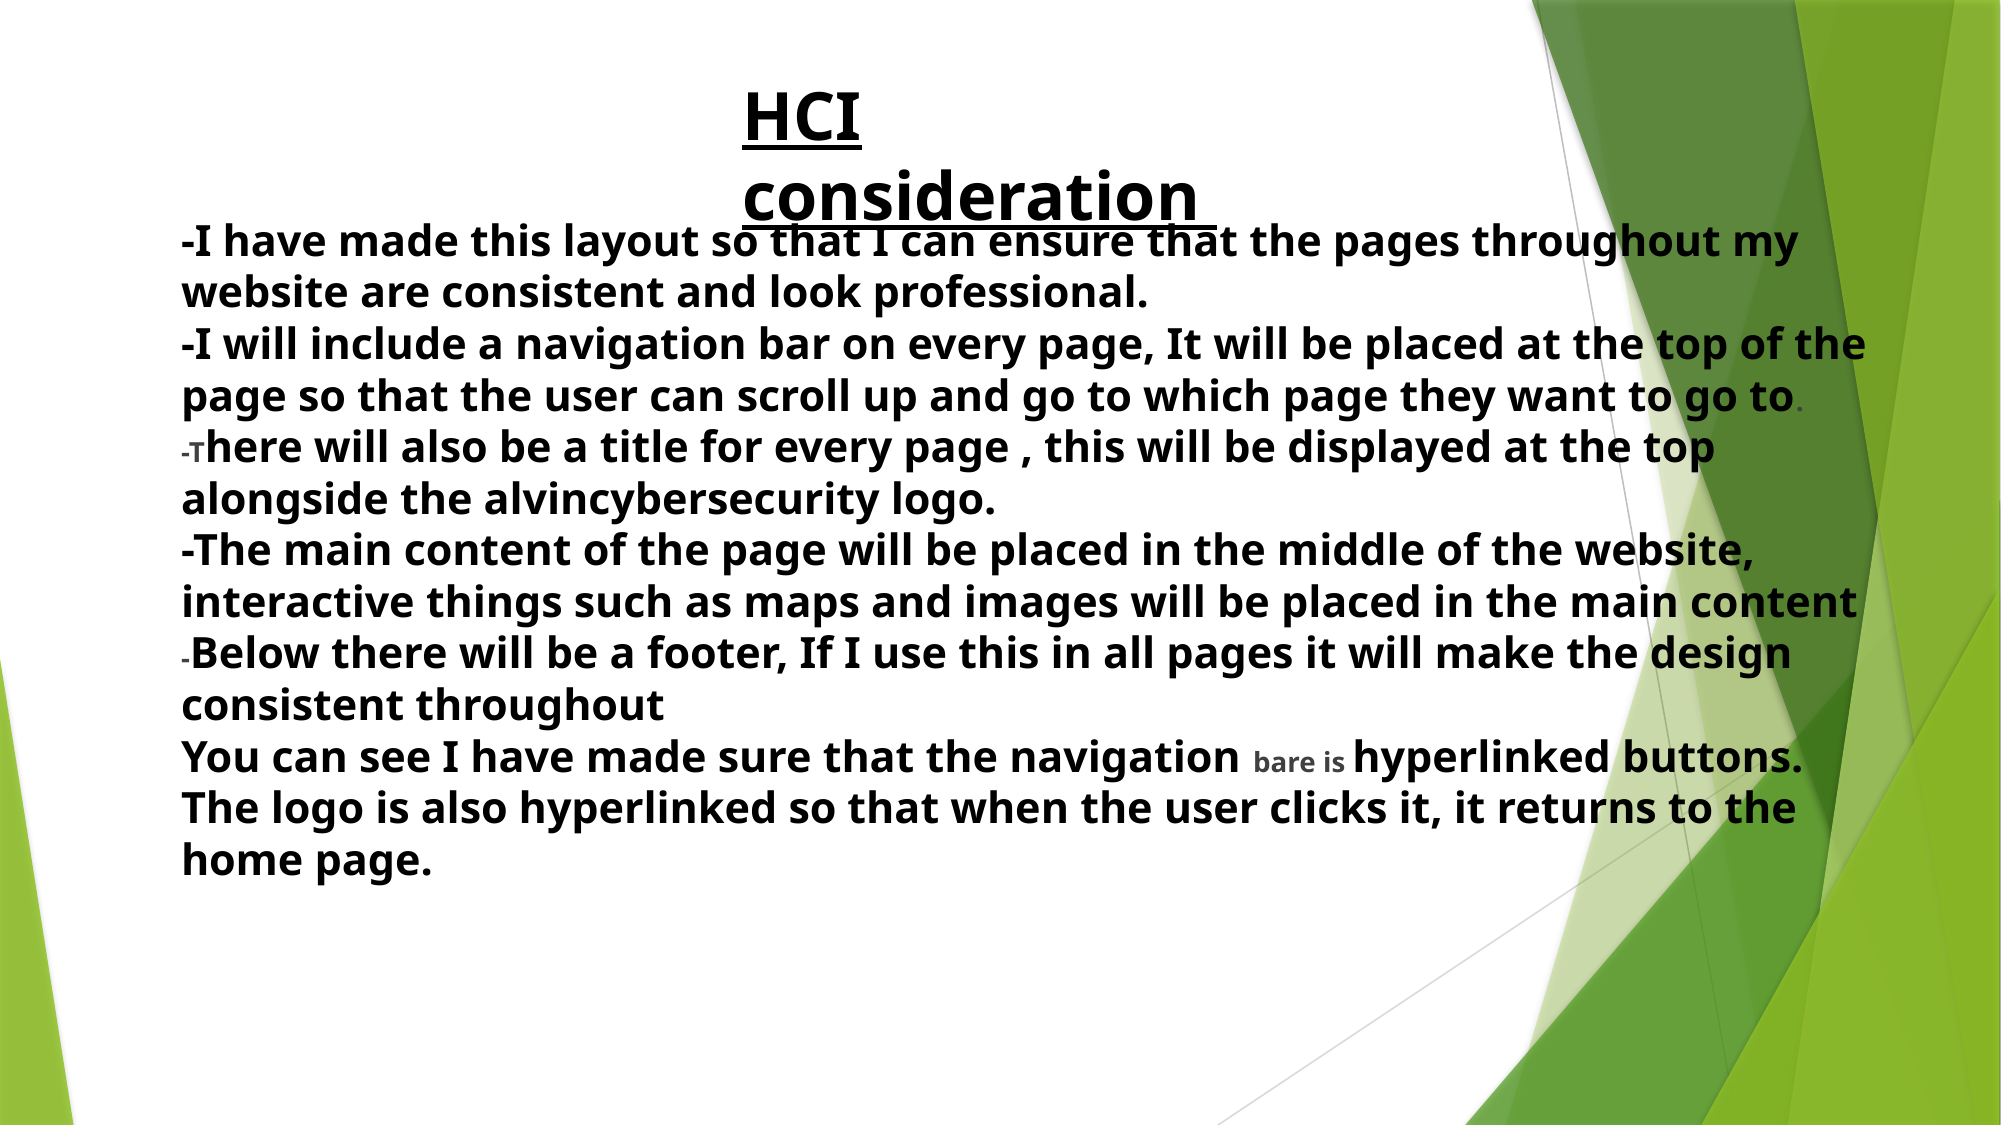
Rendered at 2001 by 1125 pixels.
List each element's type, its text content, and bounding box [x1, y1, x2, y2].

text_box HCI consideration [727, 66, 1330, 242]
list -I have made this layout so that I can ensure that the pages throughout my website are consistent and look professional. -I will include a navigation bar on every page, It will be placed at the top of the page so that the user can scroll up and go to which page they want to go to. -There will also be a title for every page , this will be displayed at the top alongside the alvincybersecurity logo. -The main content of the page will be placed in the middle of the website, interactive things such as maps and images will be placed in the main content -Below there will be a footer, If I use this in all pages it will make the design consistent throughout You can see I have made sure that the navigation bare is hyperlinked buttons. The logo is also hyperlinked so that when the user clicks it, it returns to the home page. [166, 205, 1891, 920]
